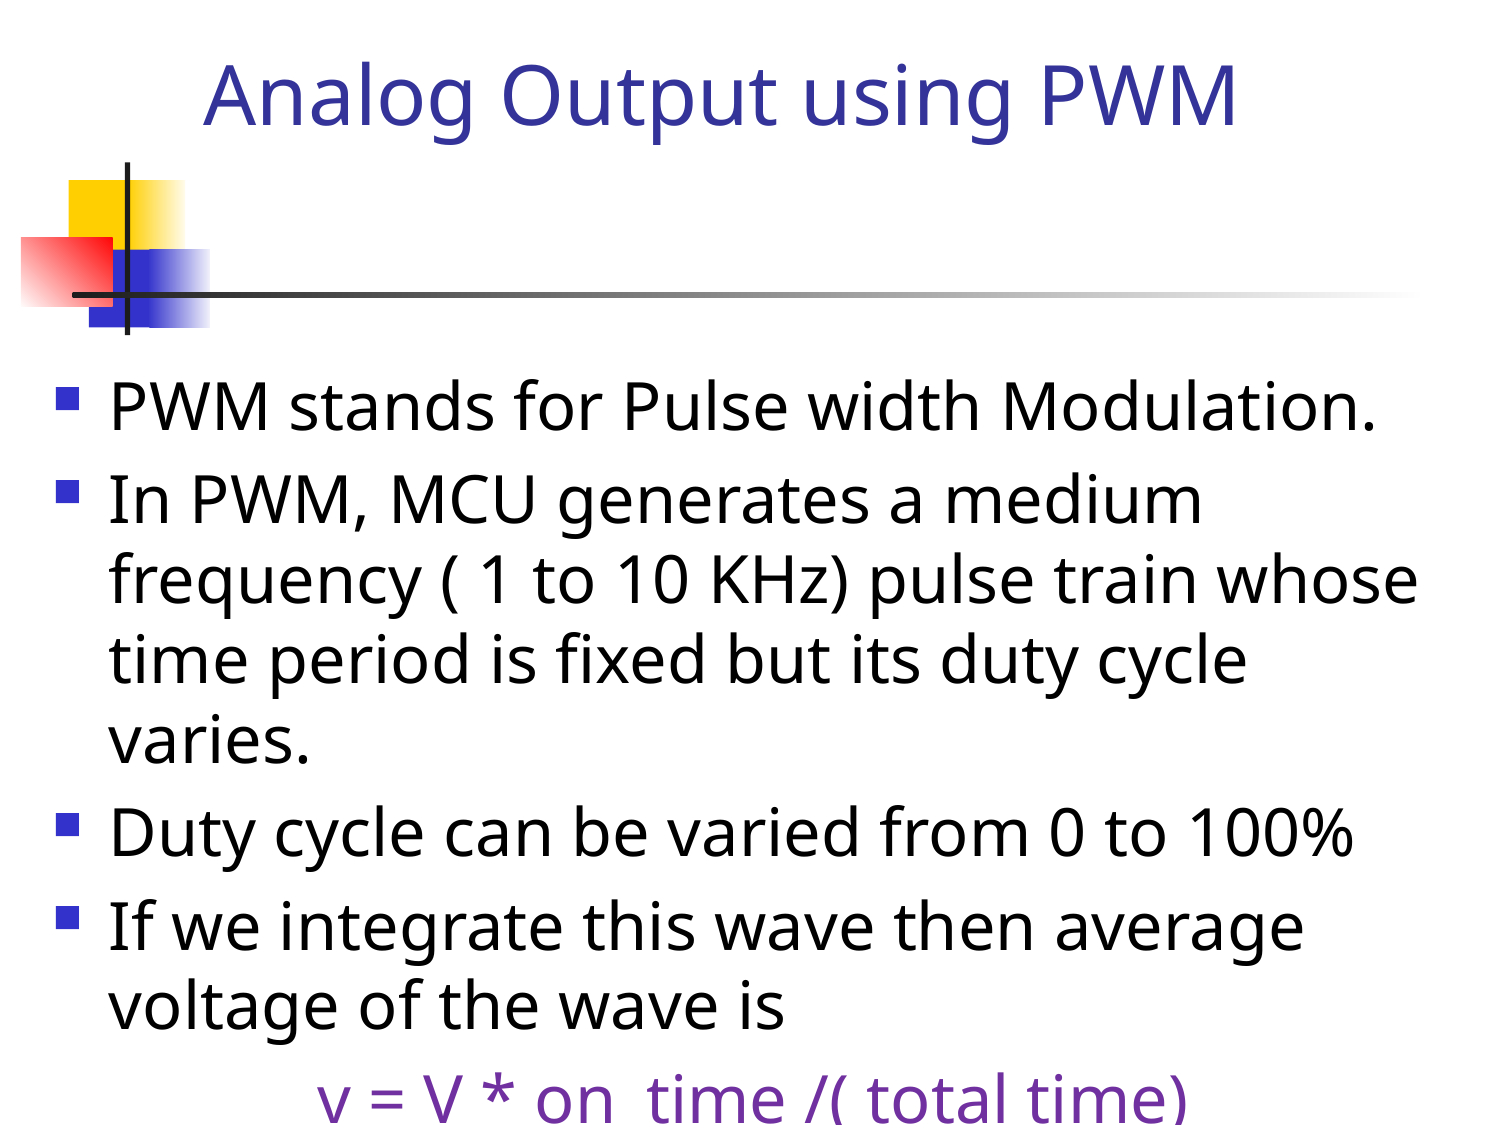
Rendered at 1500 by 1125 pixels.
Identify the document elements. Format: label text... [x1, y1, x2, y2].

list PWM stands for Pulse width Modulation. In PWM, MCU generates a medium frequency ( 1 to 10 KHz) pulse train whose time period is fixed but its duty cycle varies. Duty cycle can be varied from 0 to 100% If we integrate this wave then average voltage of the wave is v = V * on_time /( total time) [37, 355, 1469, 1113]
title Analog Output using PWM [188, 35, 1468, 150]
